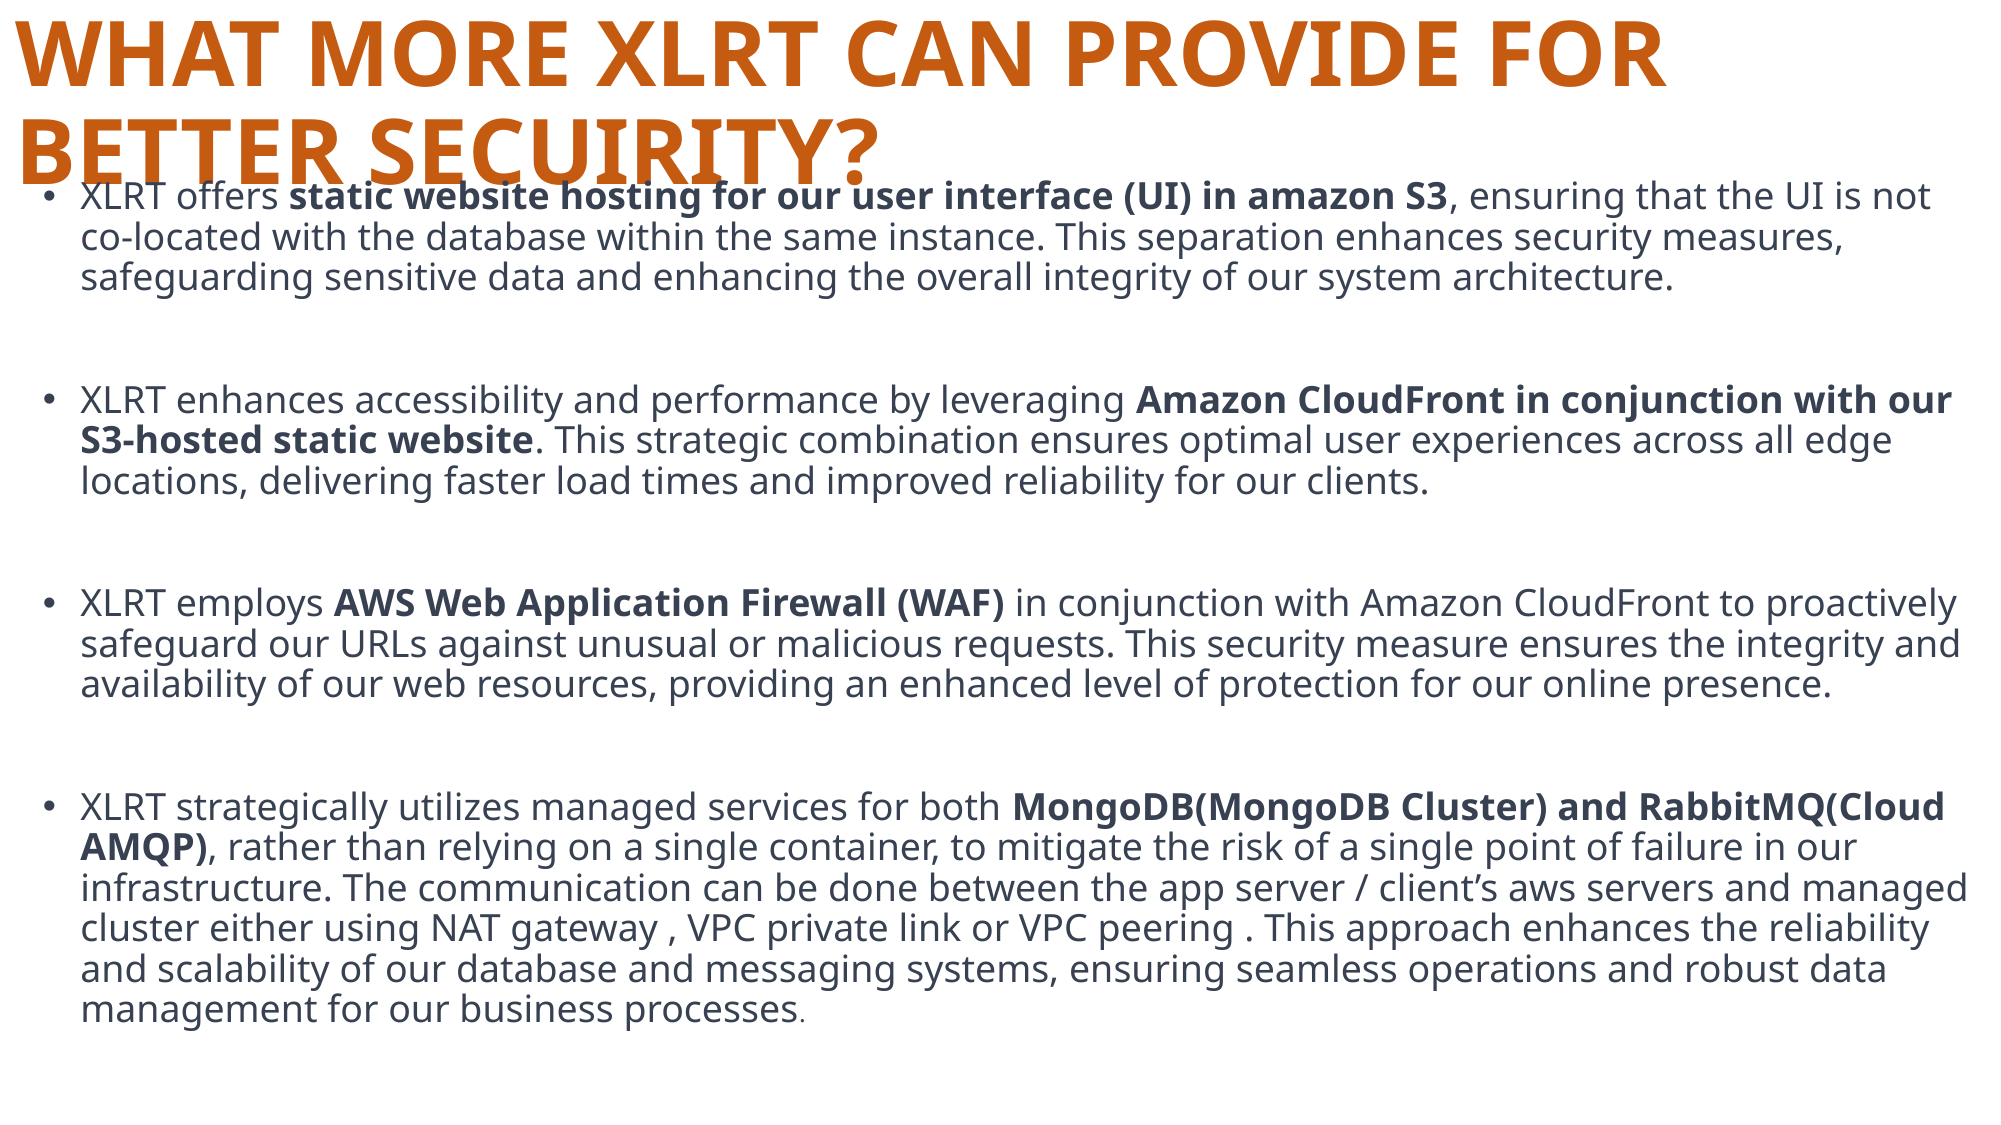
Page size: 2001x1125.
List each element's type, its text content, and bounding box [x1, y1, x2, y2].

list XLRT offers static website hosting for our user interface (UI) in amazon S3, ensuring that the UI is not co-located with the database within the same instance. This separation enhances security measures, safeguarding sensitive data and enhancing the overall integrity of our system architecture. XLRT enhances accessibility and performance by leveraging Amazon CloudFront in conjunction with our S3-hosted static website. This strategic combination ensures optimal user experiences across all edge locations, delivering faster load times and improved reliability for our clients. XLRT employs AWS Web Application Firewall (WAF) in conjunction with Amazon CloudFront to proactively safeguard our URLs against unusual or malicious requests. This security measure ensures the integrity and availability of our web resources, providing an enhanced level of protection for our online presence. XLRT strategically utilizes managed services for both MongoDB(MongoDB Cluster) and RabbitMQ(Cloud AMQP), rather than relying on a single container, to mitigate the risk of a single point of failure in our infrastructure. The communication can be done between the app server / client’s aws servers and managed cluster either using NAT gateway , VPC private link or VPC peering . This approach enhances the reliability and scalability of our database and messaging systems, ensuring seamless operations and robust data management for our business processes. [27, 169, 1986, 1101]
title WHAT MORE XLRT CAN PROVIDE FOR BETTER SECUIRITY? [0, 0, 1986, 213]
